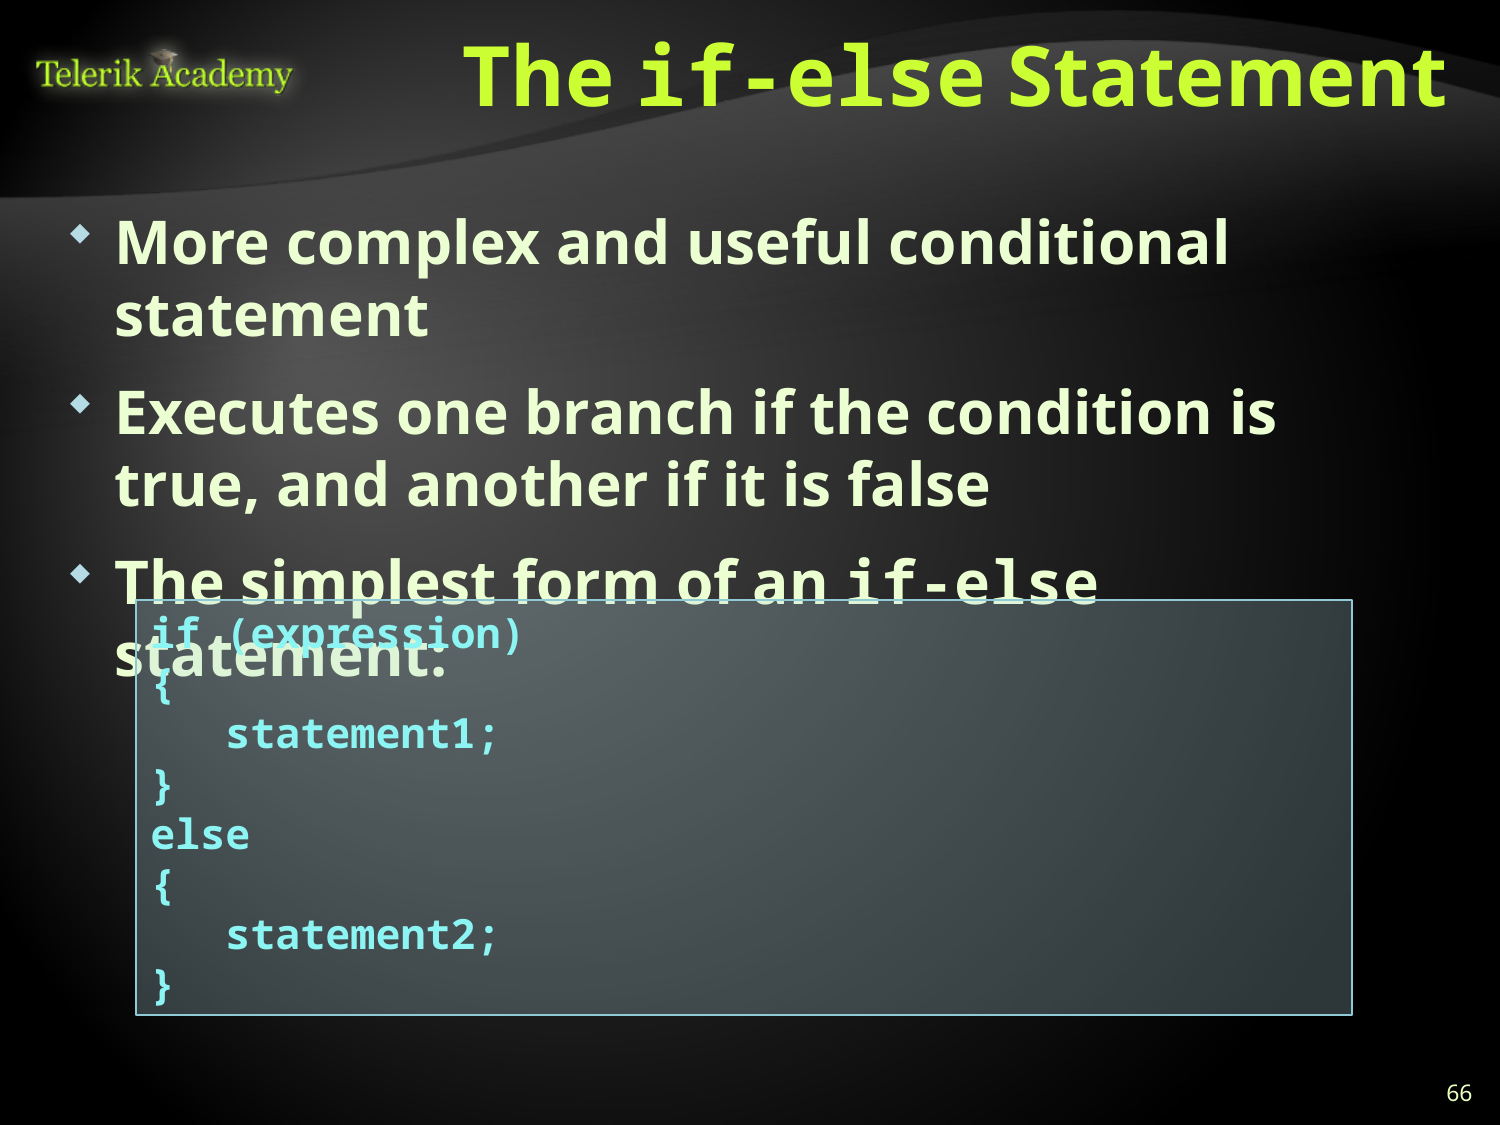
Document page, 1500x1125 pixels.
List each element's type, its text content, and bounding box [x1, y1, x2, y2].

text_box if (expression) { statement1; } else { statement2; } [135, 599, 1353, 1015]
title The if-else Statement [300, 12, 1463, 150]
picture [0, 0, 1500, 1125]
list More complex and useful conditional statement Executes one branch if the condition is true, and another if it is false The simplest form of an if-else statement: [53, 196, 1447, 1071]
slide_number 66 [1412, 1074, 1488, 1113]
